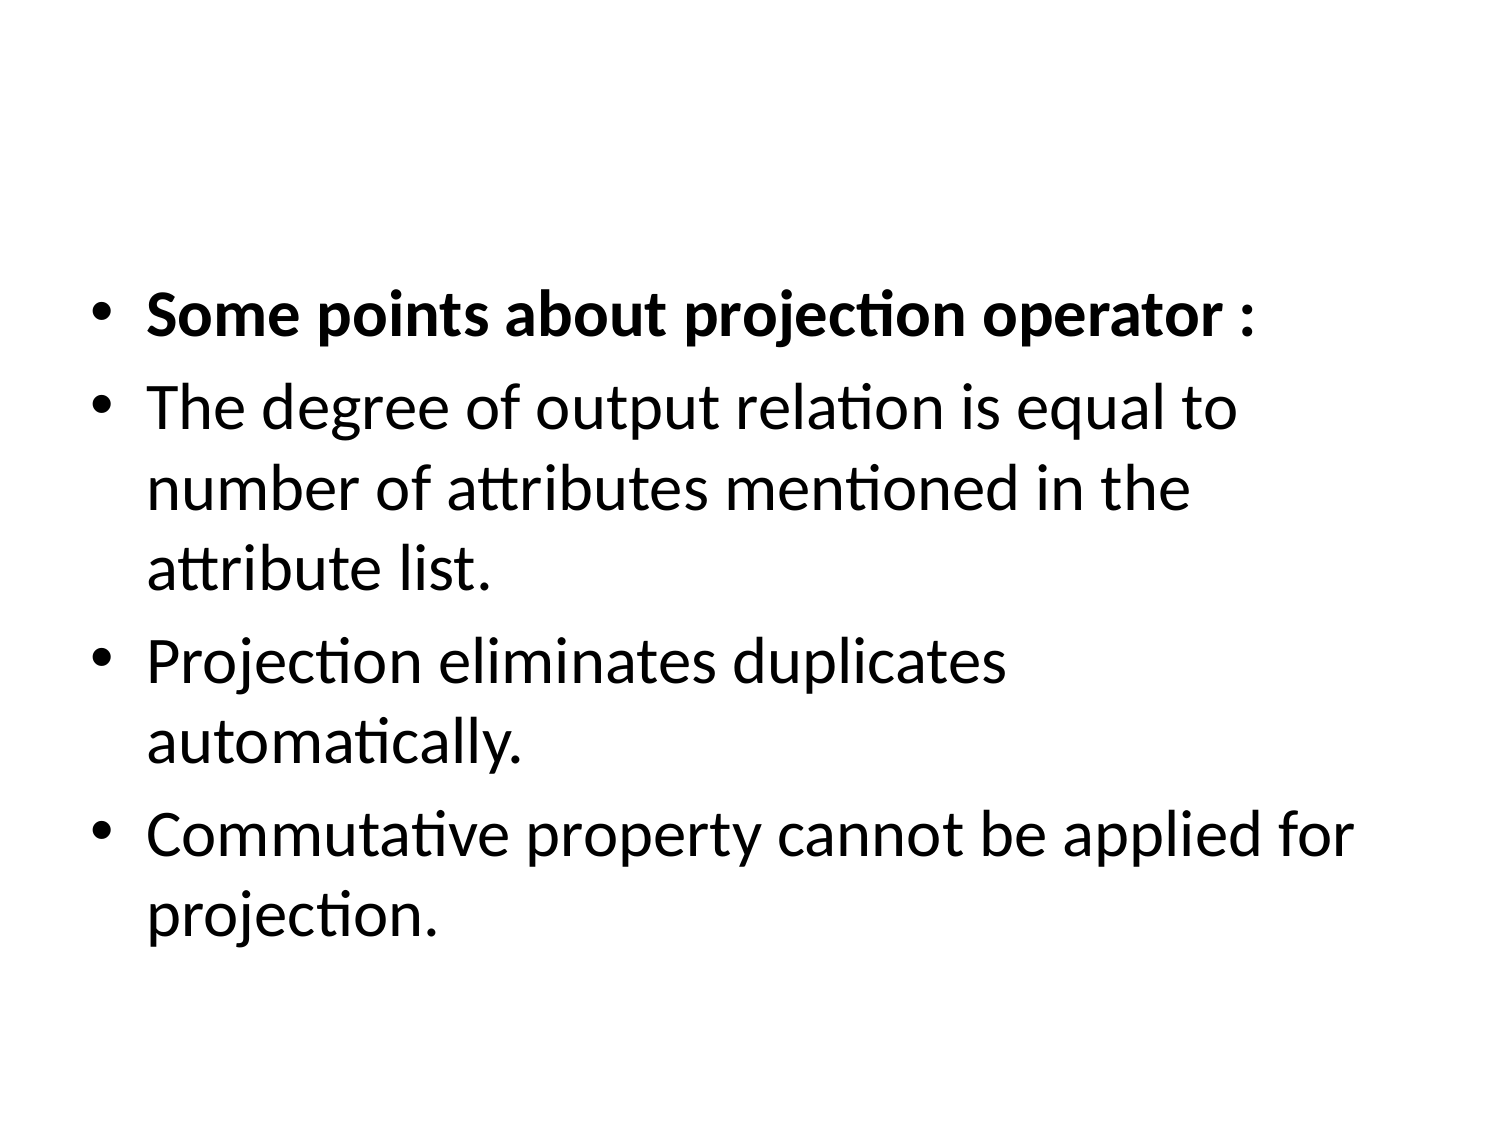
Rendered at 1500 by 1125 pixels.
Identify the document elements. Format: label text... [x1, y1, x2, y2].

list Some points about projection operator : The degree of output relation is equal to number of attributes mentioned in the attribute list. Projection eliminates duplicates automatically. Commutative property cannot be applied for projection. [75, 262, 1425, 1005]
